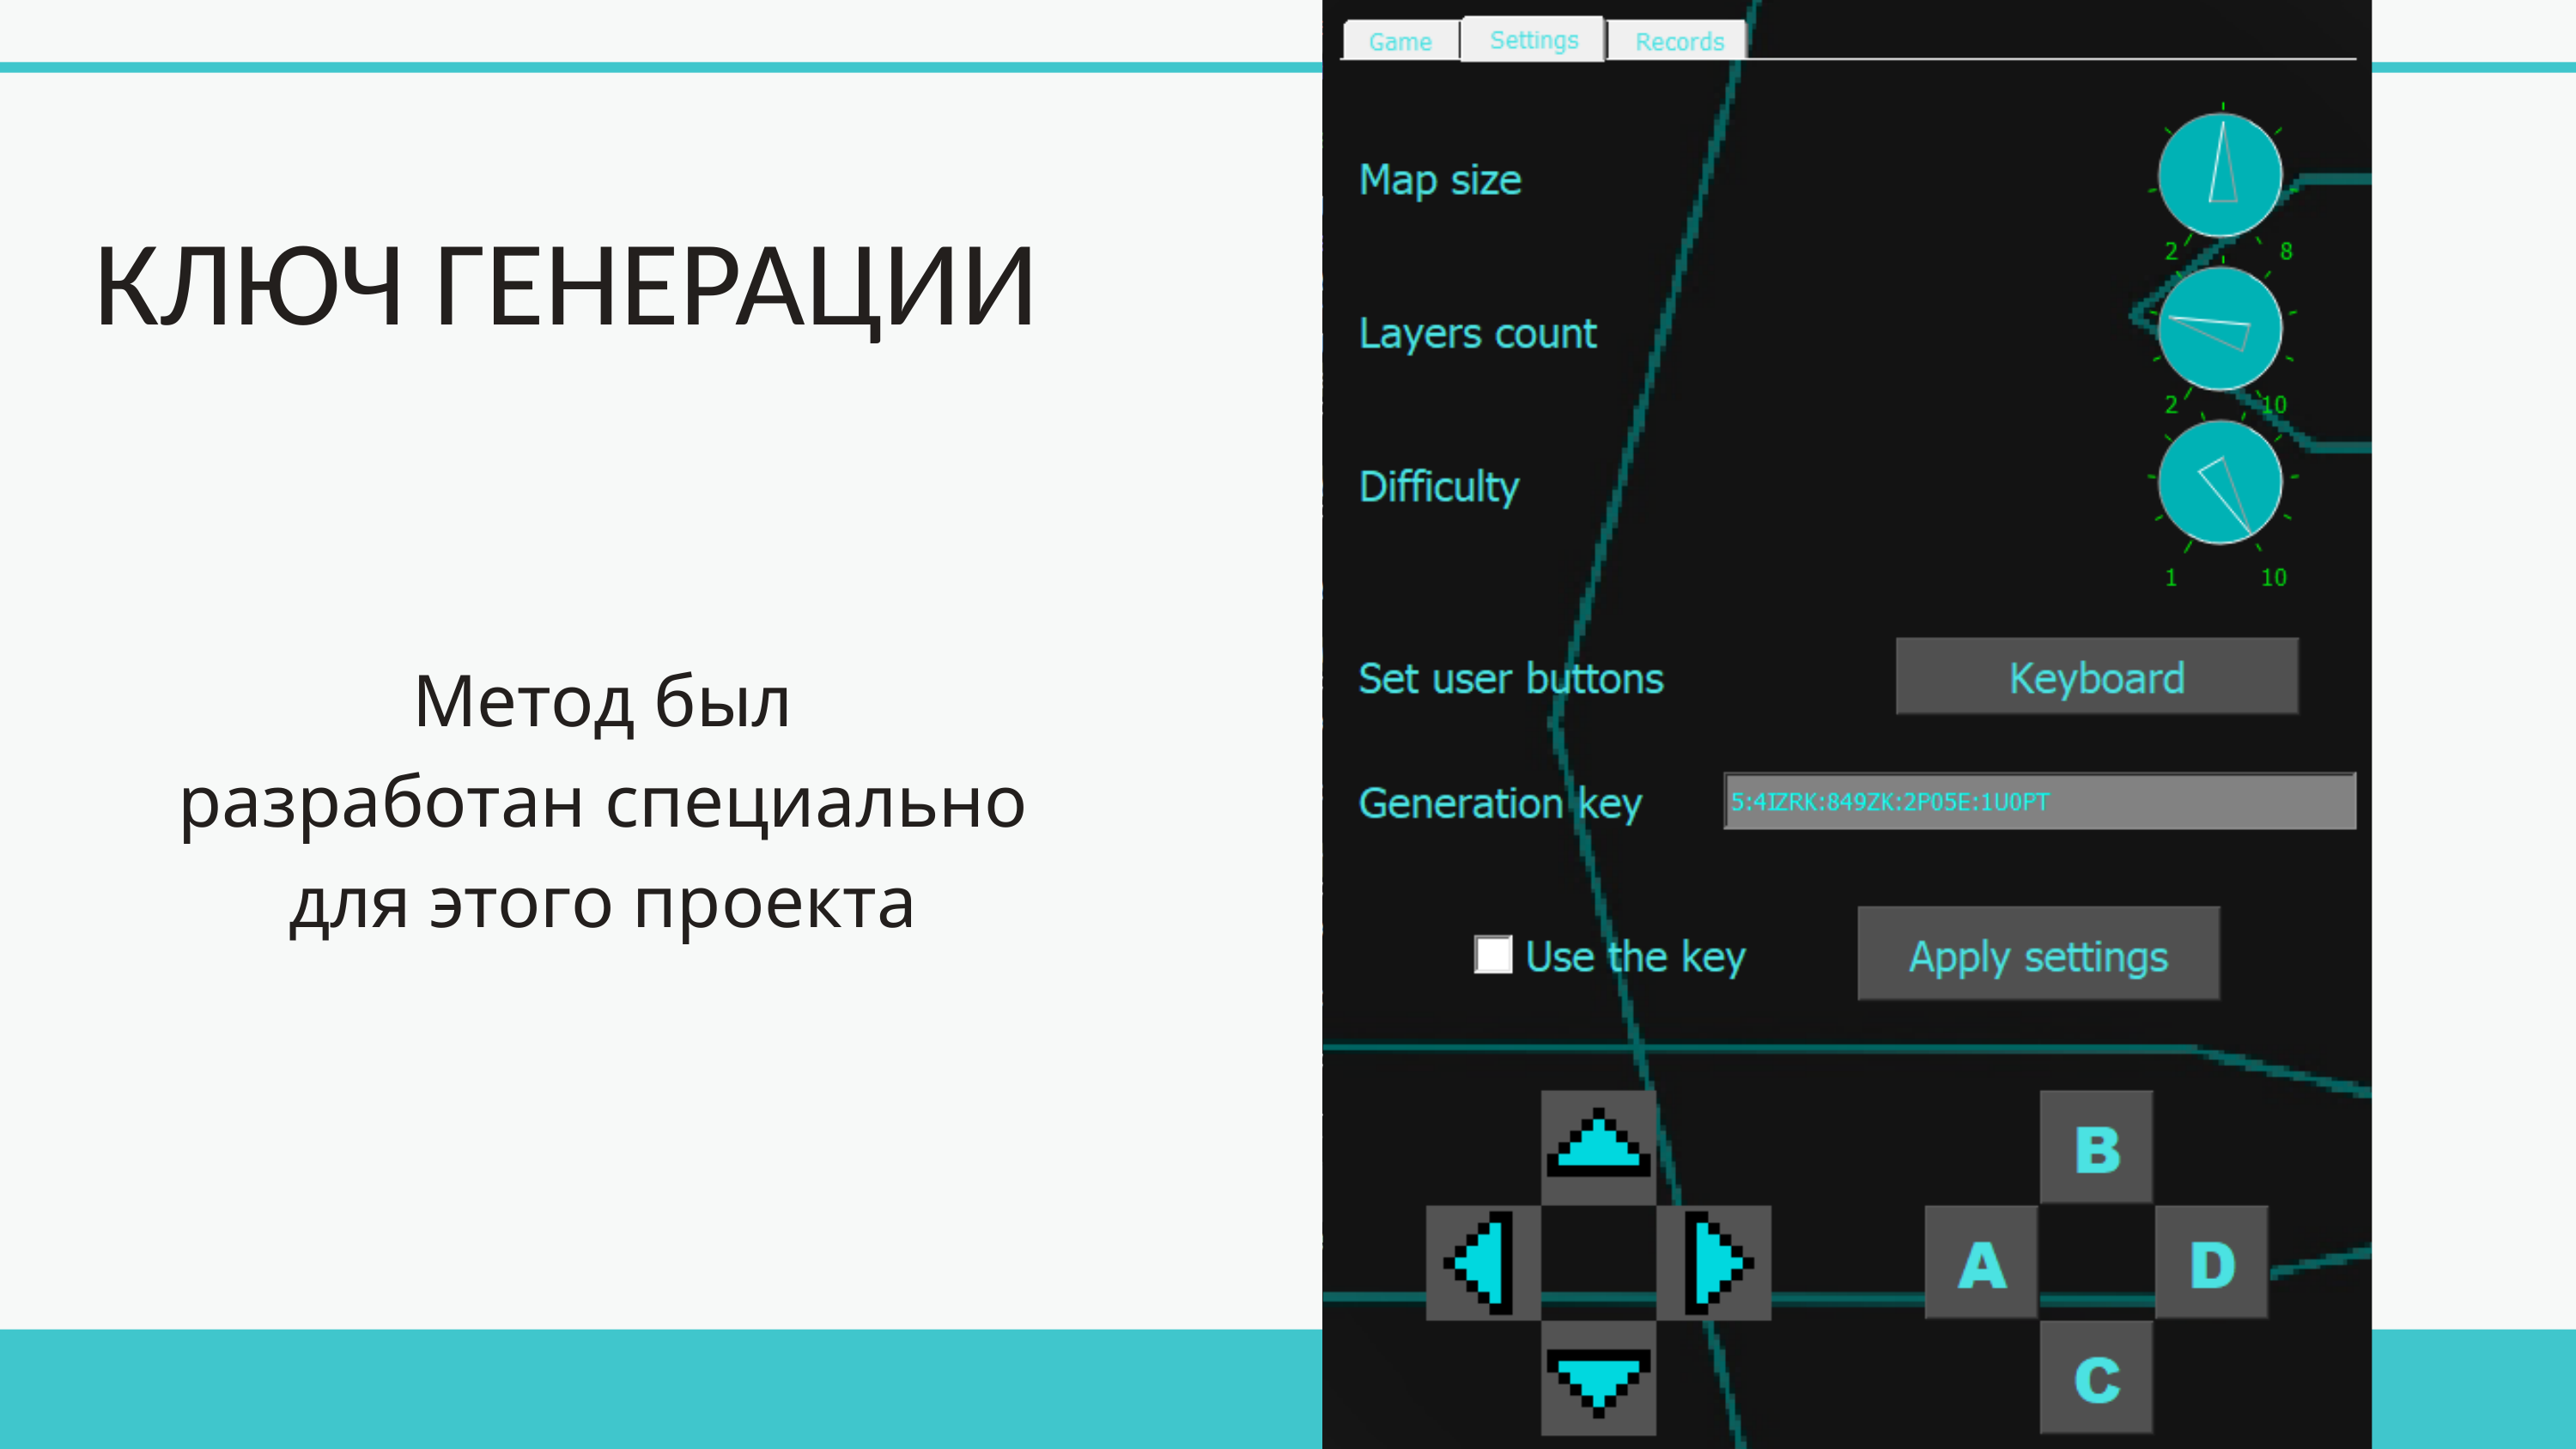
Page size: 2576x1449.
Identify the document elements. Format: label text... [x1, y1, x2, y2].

text_box [0, 62, 1317, 73]
text_box ﻿КЛЮЧ ГЕНЕРАЦИИ [94, 209, 1130, 350]
text_box [0, 1329, 1317, 1449]
picture [1322, 0, 2372, 1449]
text_box Метод был разработан специально для этого проекта [119, 640, 1069, 942]
text_box [2376, 62, 2576, 73]
text_box [2376, 1329, 2576, 1449]
